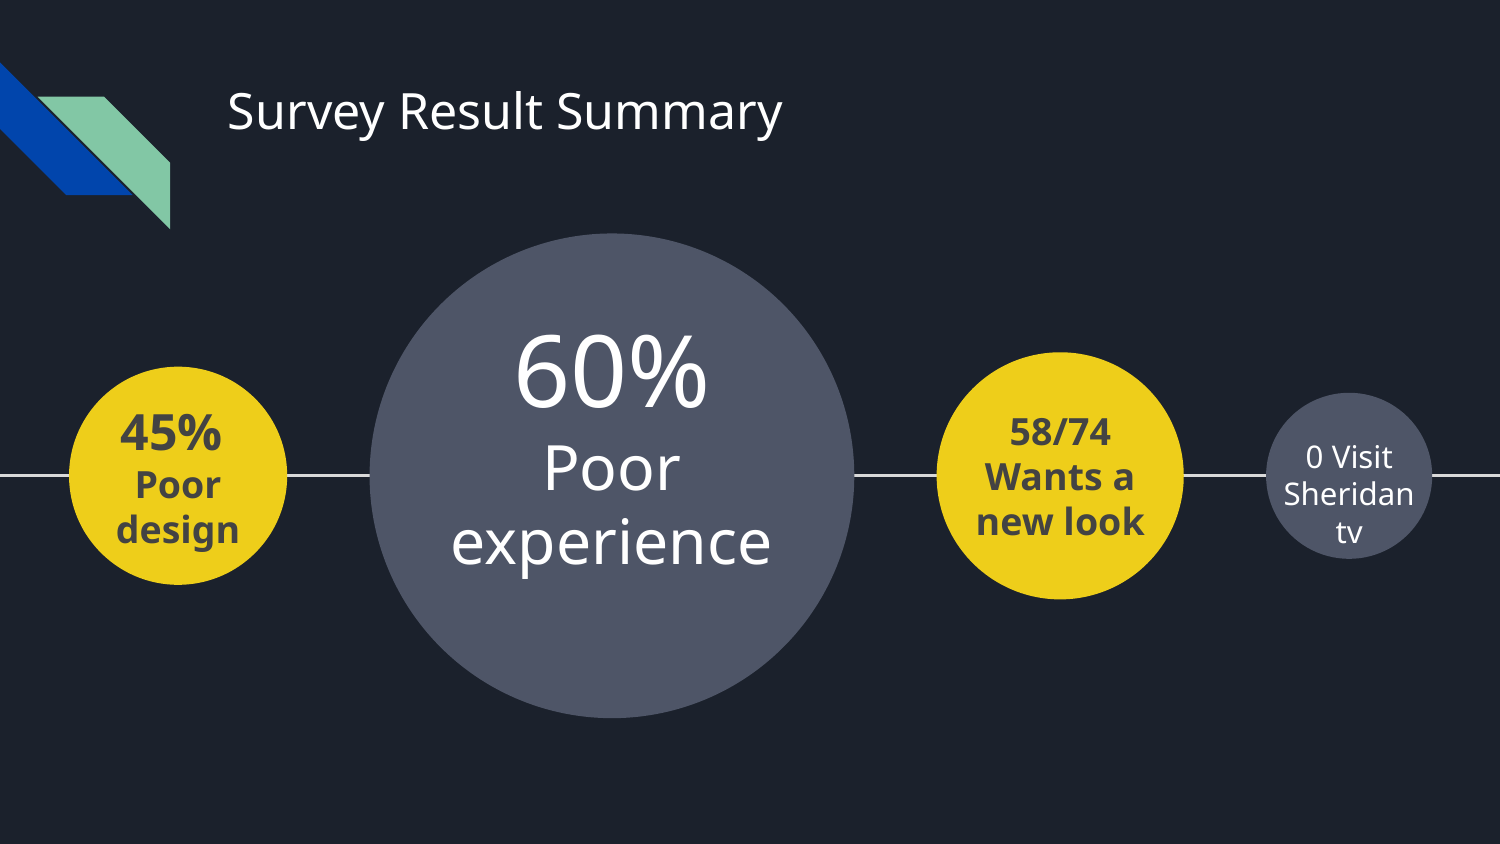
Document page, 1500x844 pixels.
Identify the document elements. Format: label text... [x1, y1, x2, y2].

text_box 58/74 Wants a new look [936, 483, 1184, 526]
text_box [947, 352, 1173, 425]
text_box 45% Poor design [69, 425, 288, 474]
title Survey Result Summary [212, 64, 1368, 215]
text_box 0 Visit Sheridan tv [1255, 483, 1444, 544]
text_box 60% Poor experience [369, 483, 855, 493]
text_box 0 Visit Sheridan tv [1255, 443, 1444, 474]
text_box [947, 526, 1174, 600]
text_box [81, 366, 275, 425]
text_box 58/74 Wants a new look [936, 425, 1184, 474]
text_box 60% Poor experience [369, 392, 855, 474]
text_box [384, 233, 840, 392]
text_box 45% Poor design [69, 483, 288, 526]
text_box [1272, 392, 1426, 443]
text_box [1301, 544, 1397, 559]
text_box [81, 526, 275, 585]
text_box [370, 493, 854, 719]
